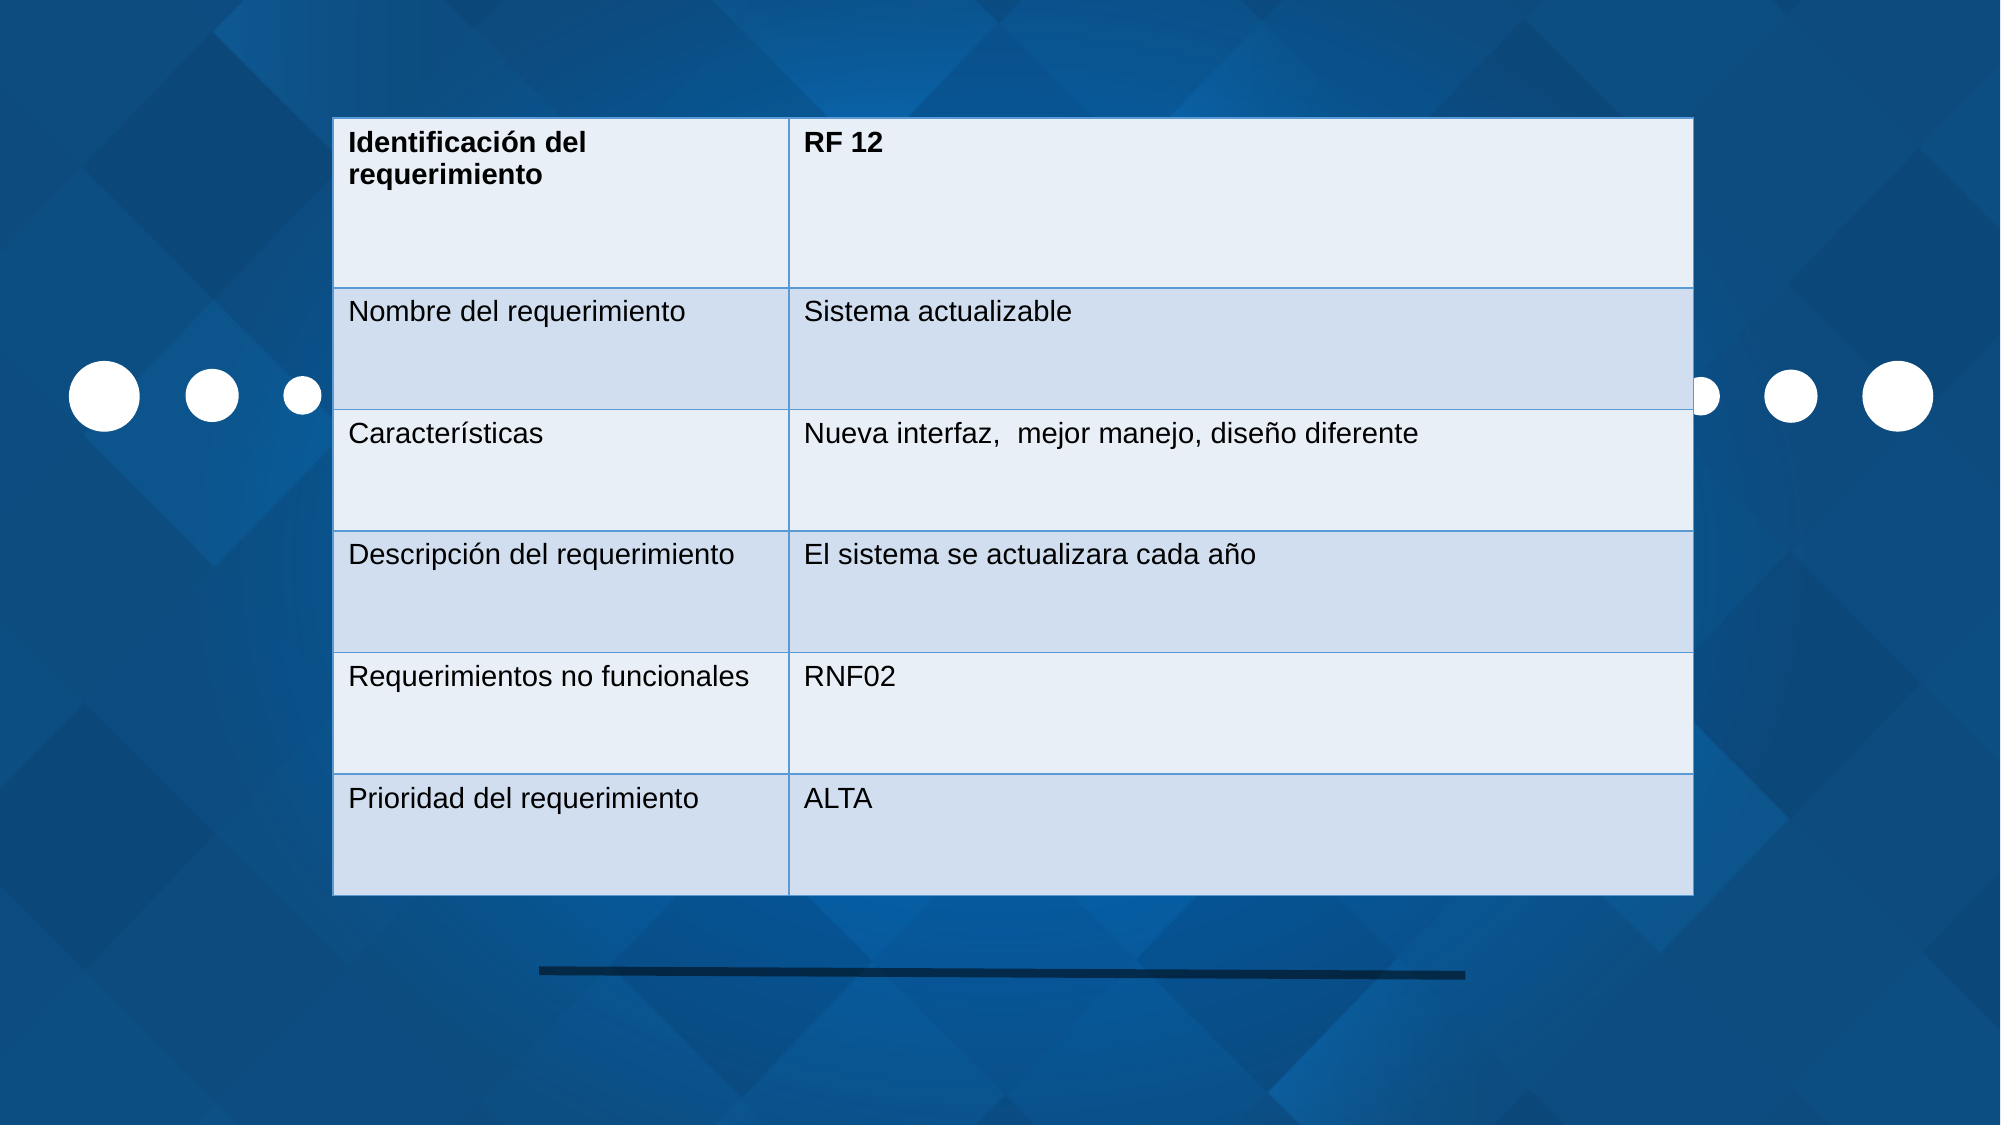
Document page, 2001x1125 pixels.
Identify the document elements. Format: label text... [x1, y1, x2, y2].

table_cell Prioridad del requerimiento [334, 775, 788, 895]
table_header Identificación del requerimiento [334, 119, 788, 287]
table_cell Nombre del requerimiento [334, 289, 788, 409]
table_cell Características [334, 410, 788, 530]
picture [0, 0, 2001, 1125]
table_cell Sistema actualizable [790, 289, 1693, 409]
table_cell Nueva interfaz, mejor manejo, diseño diferente [790, 410, 1693, 530]
table_header RF 12 [790, 119, 1693, 287]
table_cell RNF02 [790, 653, 1693, 773]
table_cell Requerimientos no funcionales [334, 653, 788, 773]
table_cell El sistema se actualizara cada año [790, 532, 1693, 652]
table_cell Descripción del requerimiento [334, 532, 788, 652]
table_cell ALTA [790, 775, 1693, 895]
